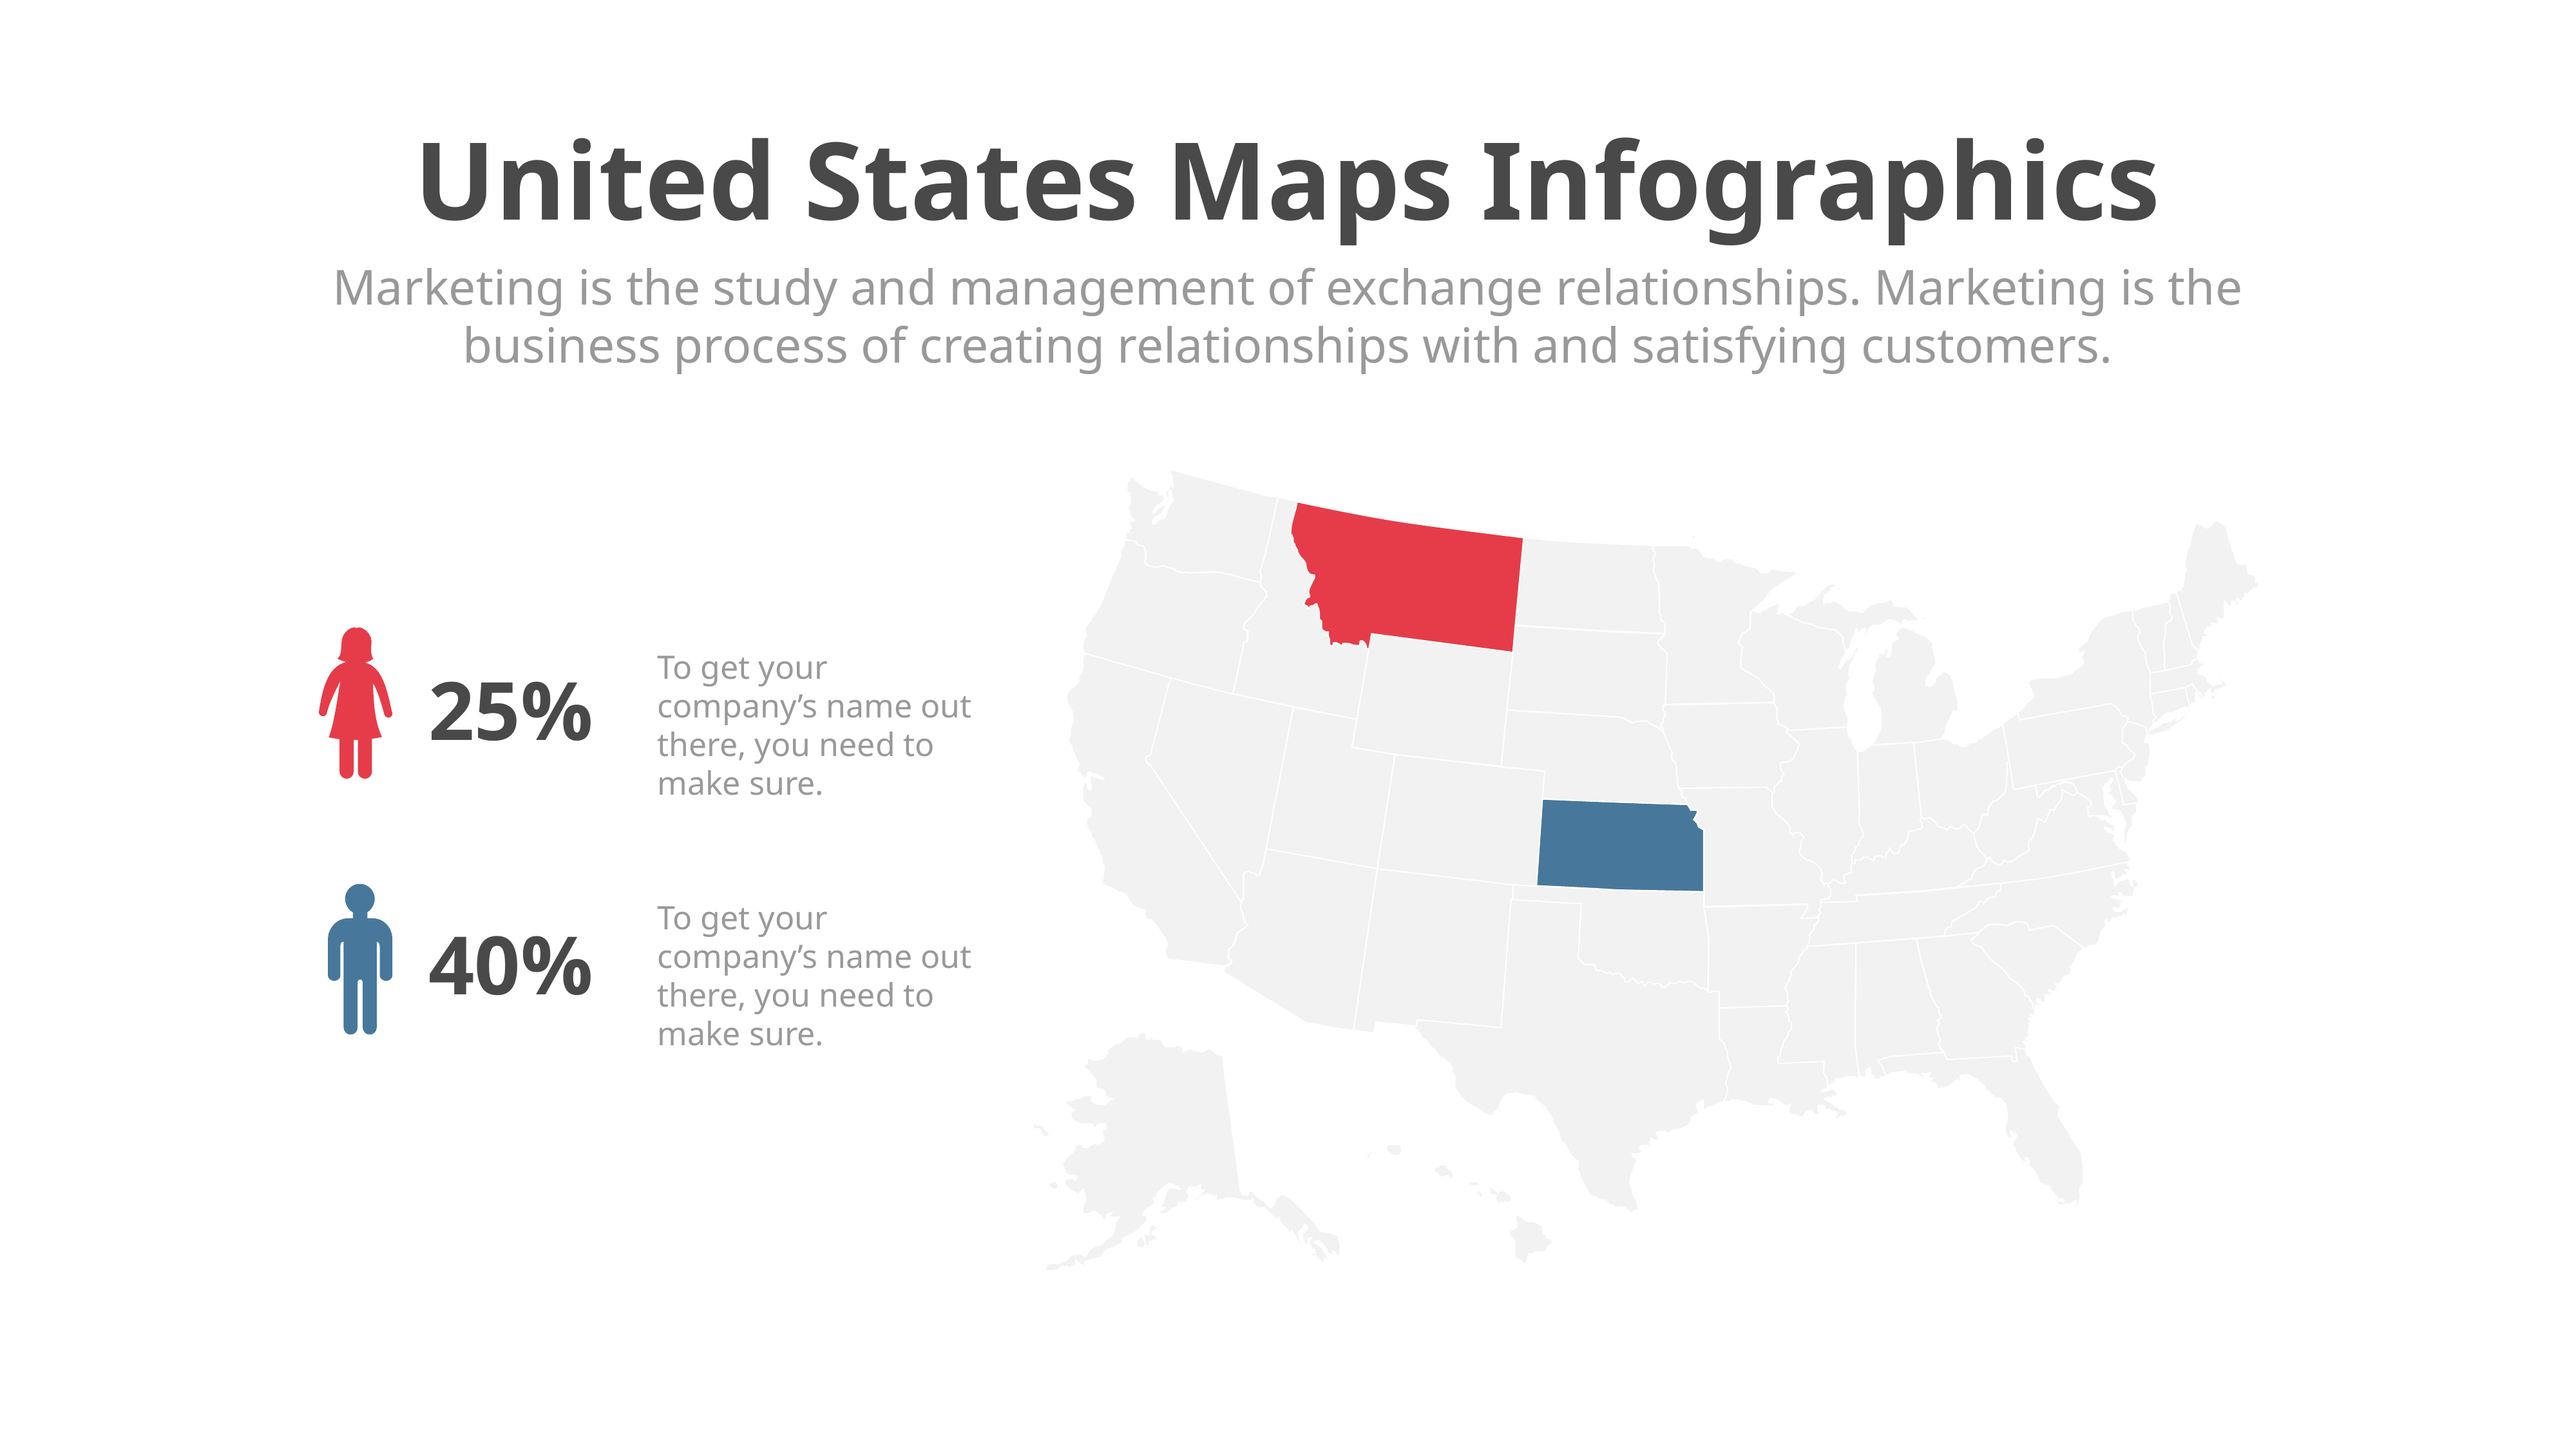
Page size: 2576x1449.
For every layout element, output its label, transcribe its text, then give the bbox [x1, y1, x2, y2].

text_box To get your company’s name out there, you need to make sure. [647, 642, 994, 806]
text_box [328, 884, 393, 1035]
text_box To get your company’s name out there, you need to make sure. [647, 893, 994, 1057]
text_box [319, 627, 393, 779]
text_box 25% [419, 655, 603, 762]
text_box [281, 108, 2295, 379]
text_box 40% [419, 909, 603, 1016]
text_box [1033, 469, 2259, 1271]
